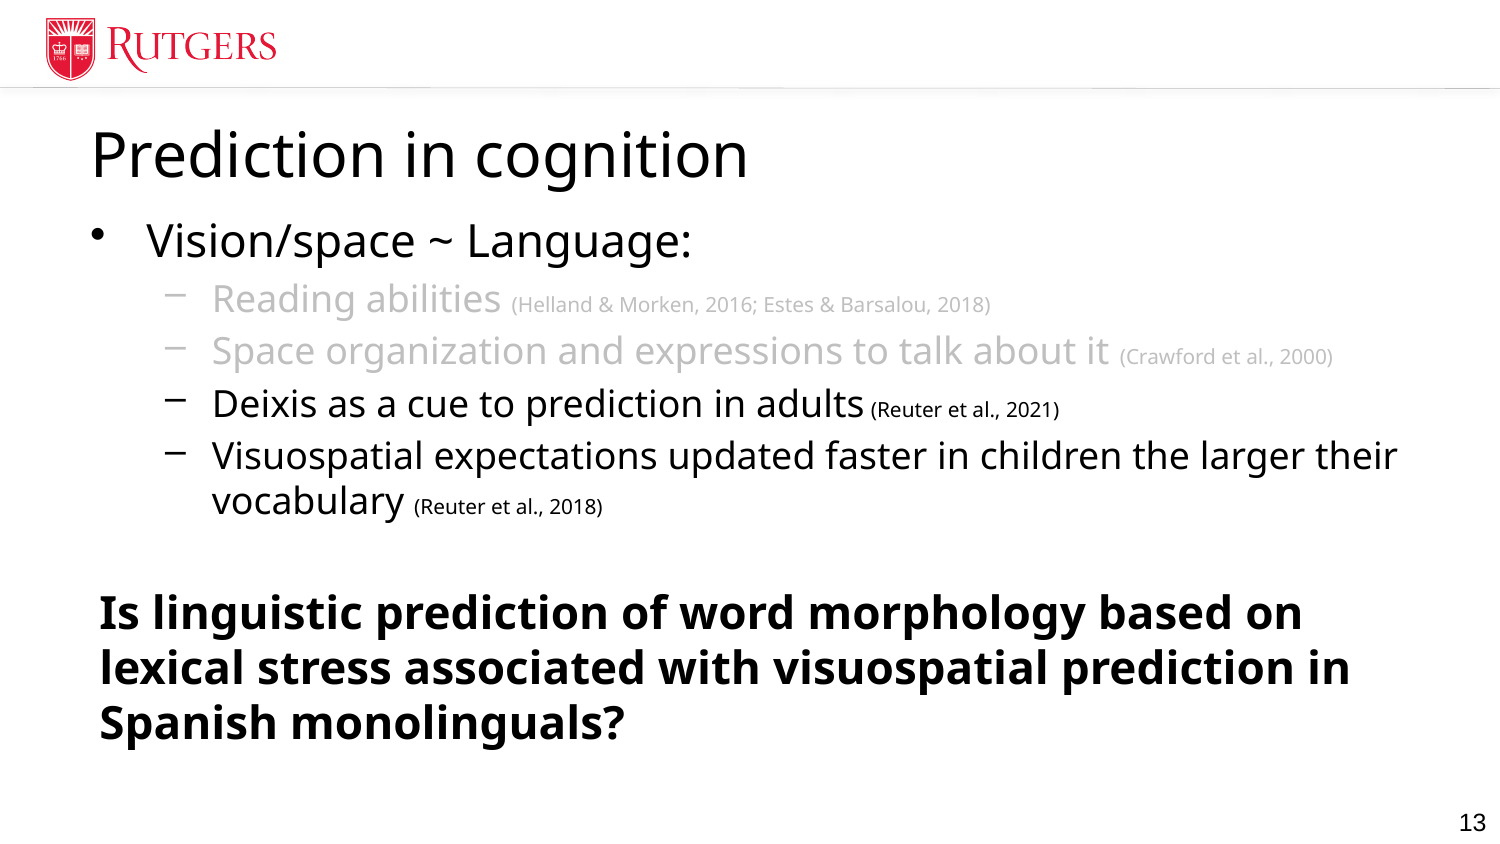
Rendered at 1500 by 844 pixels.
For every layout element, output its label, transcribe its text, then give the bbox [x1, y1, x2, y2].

picture [46, 18, 276, 81]
list Vision/space ~ Language: Reading abilities (Helland & Morken, 2016; Estes & Barsalou, 2018) Space organization and expressions to talk about it (Crawford et al., 2000) Deixis as a cue to prediction in adults (Reuter et al., 2021) Visuospatial expectations updated faster in children the larger their vocabulary (Reuter et al., 2018) Is linguistic prediction of word morphology based on lexical stress associated with visuospatial prediction in Spanish monolinguals? [75, 204, 1425, 727]
title Prediction in cognition [75, 102, 1425, 203]
text_box 13 [1444, 798, 1500, 844]
